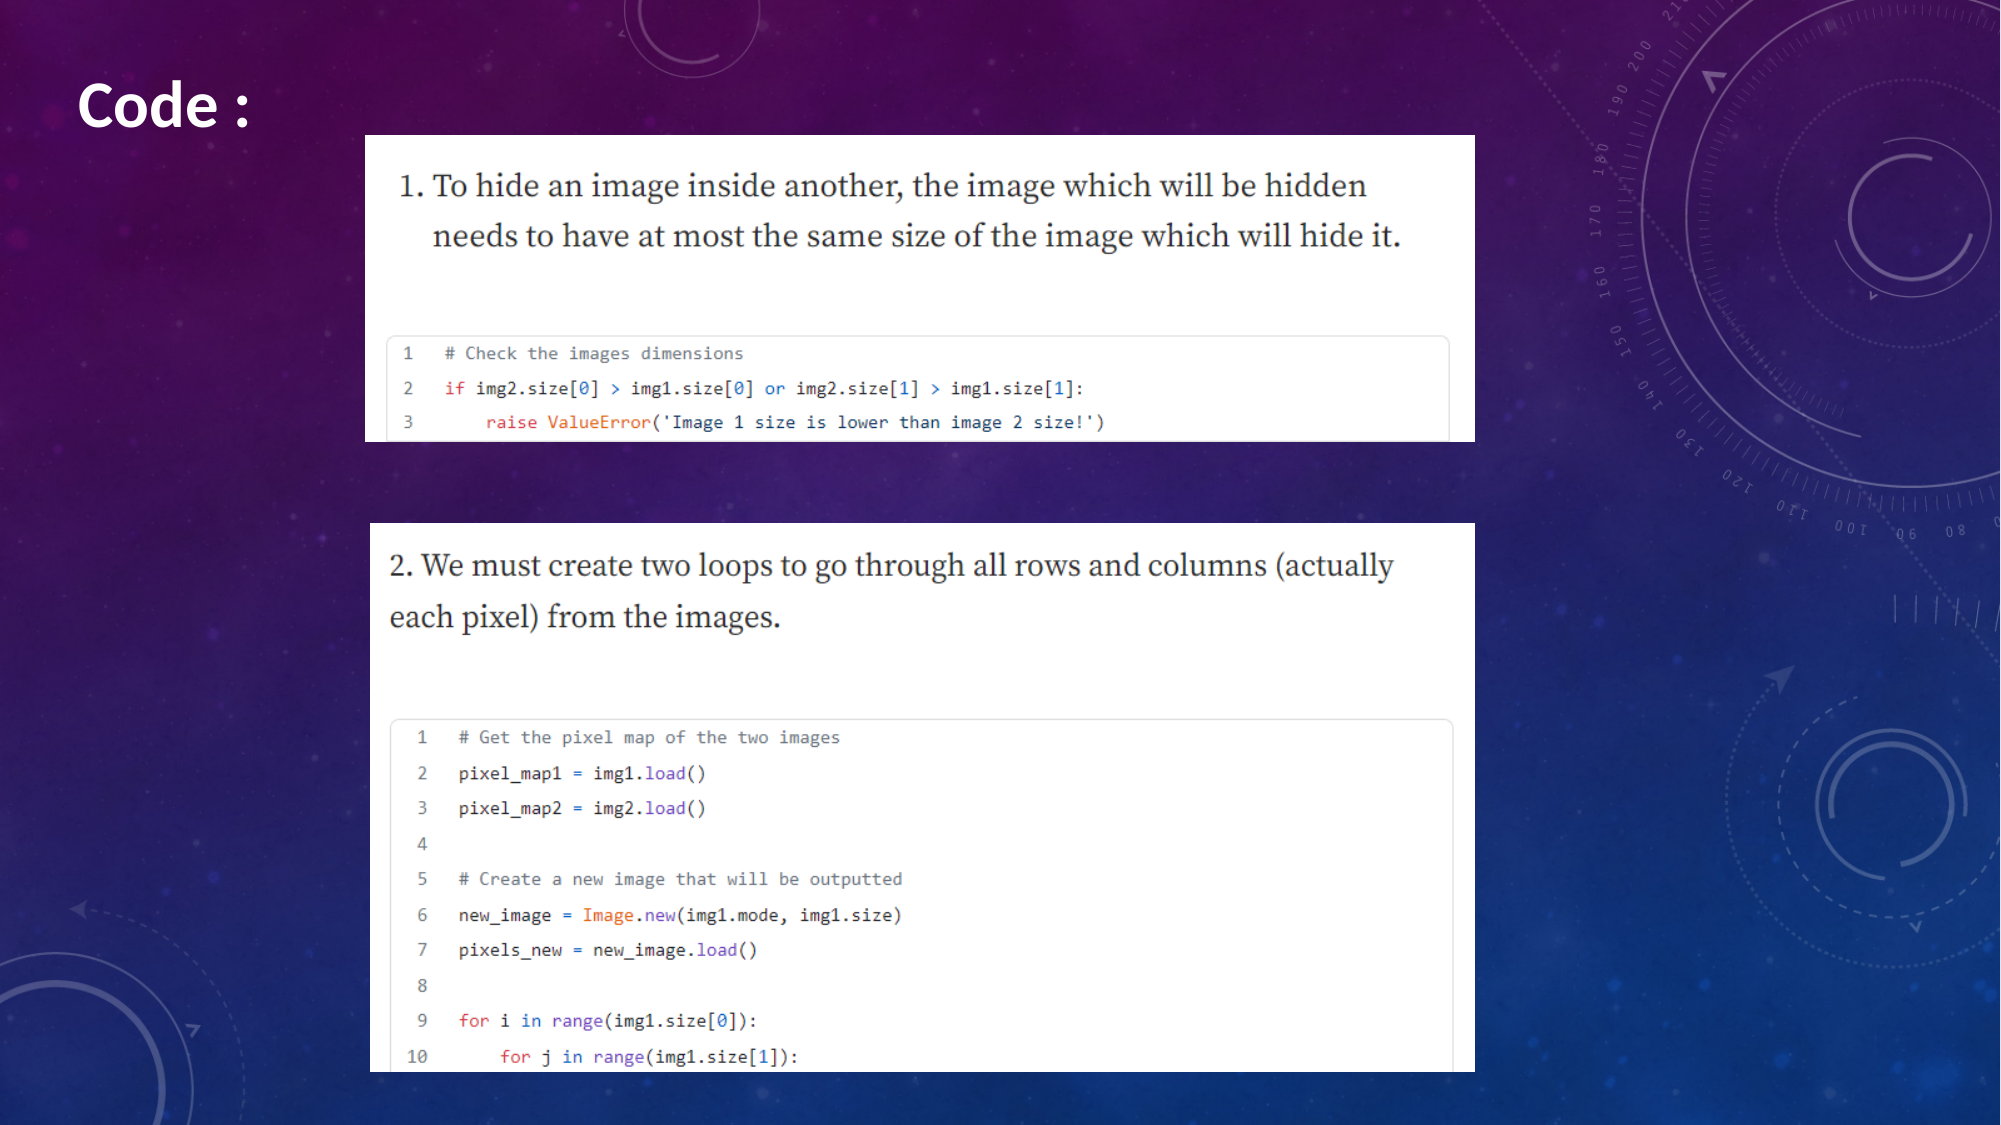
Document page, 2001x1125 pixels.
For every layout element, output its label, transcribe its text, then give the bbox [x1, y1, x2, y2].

text_box Code : [63, 53, 1065, 148]
picture [0, 0, 2001, 1125]
